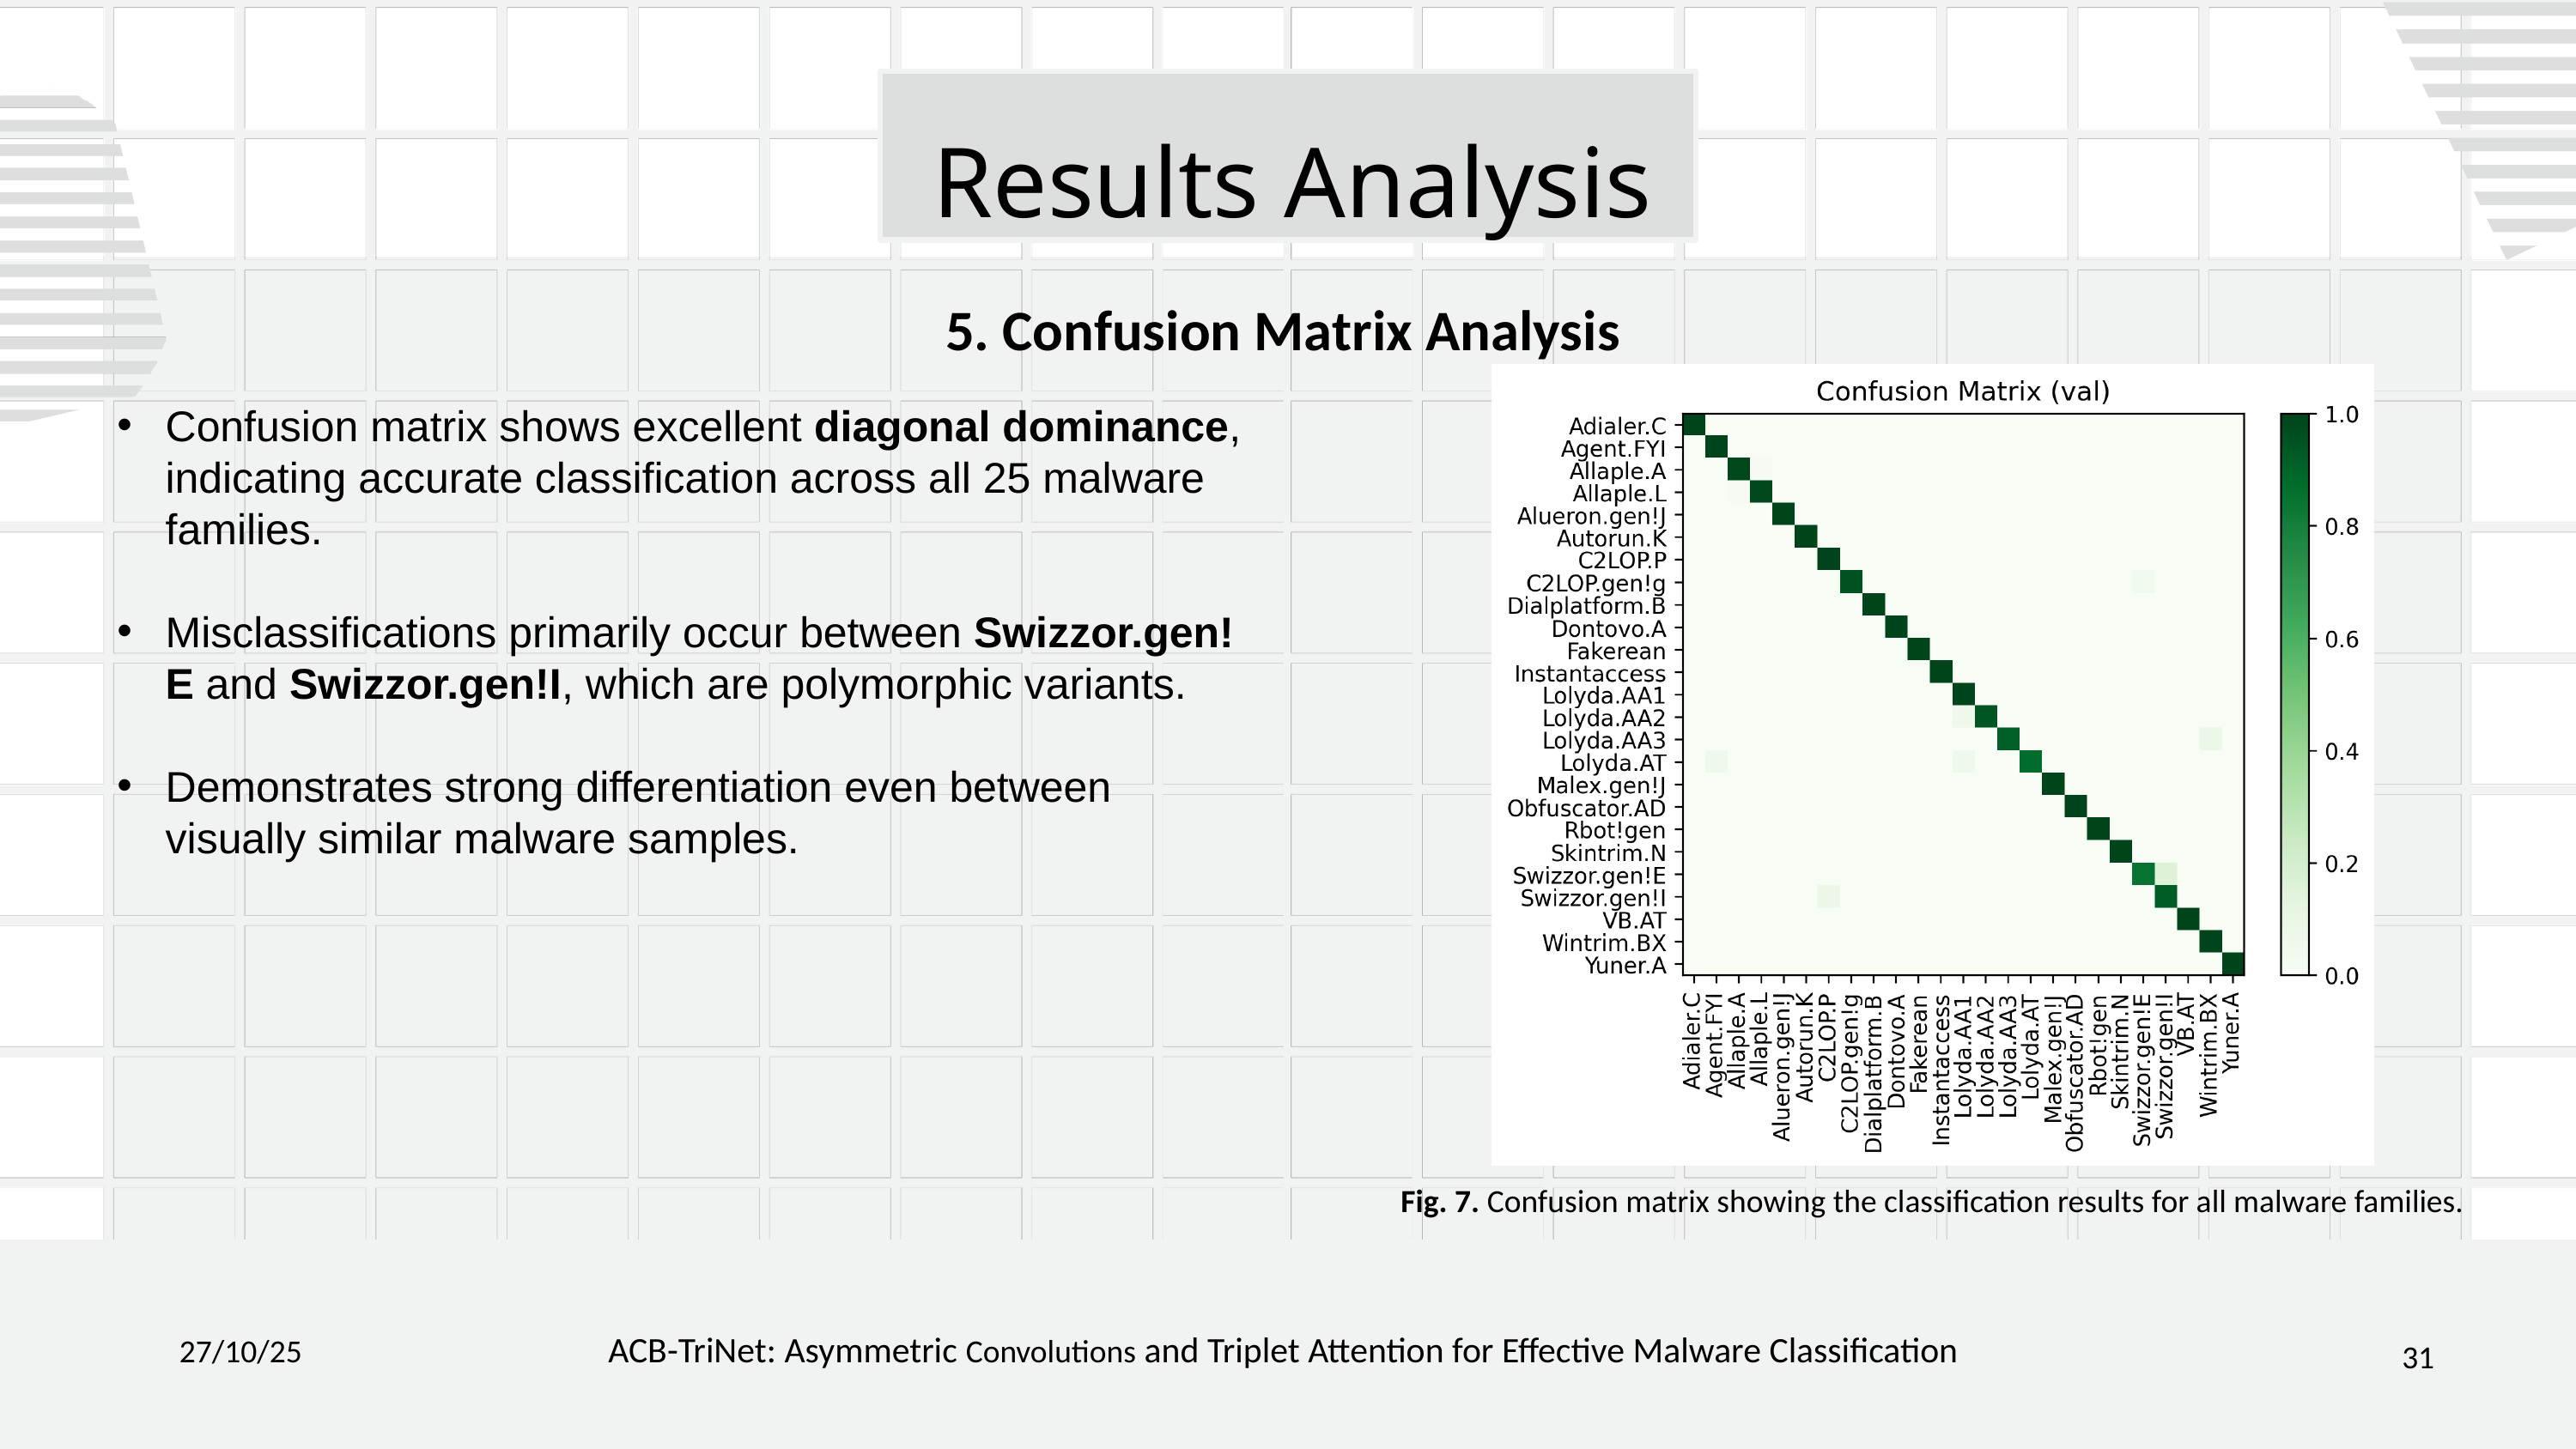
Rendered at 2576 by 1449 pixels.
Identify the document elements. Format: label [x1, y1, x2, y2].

text_box [0, 1239, 2576, 1449]
text_box [0, 0, 2576, 1236]
text_box [879, 70, 1697, 240]
picture [1491, 364, 2375, 1166]
